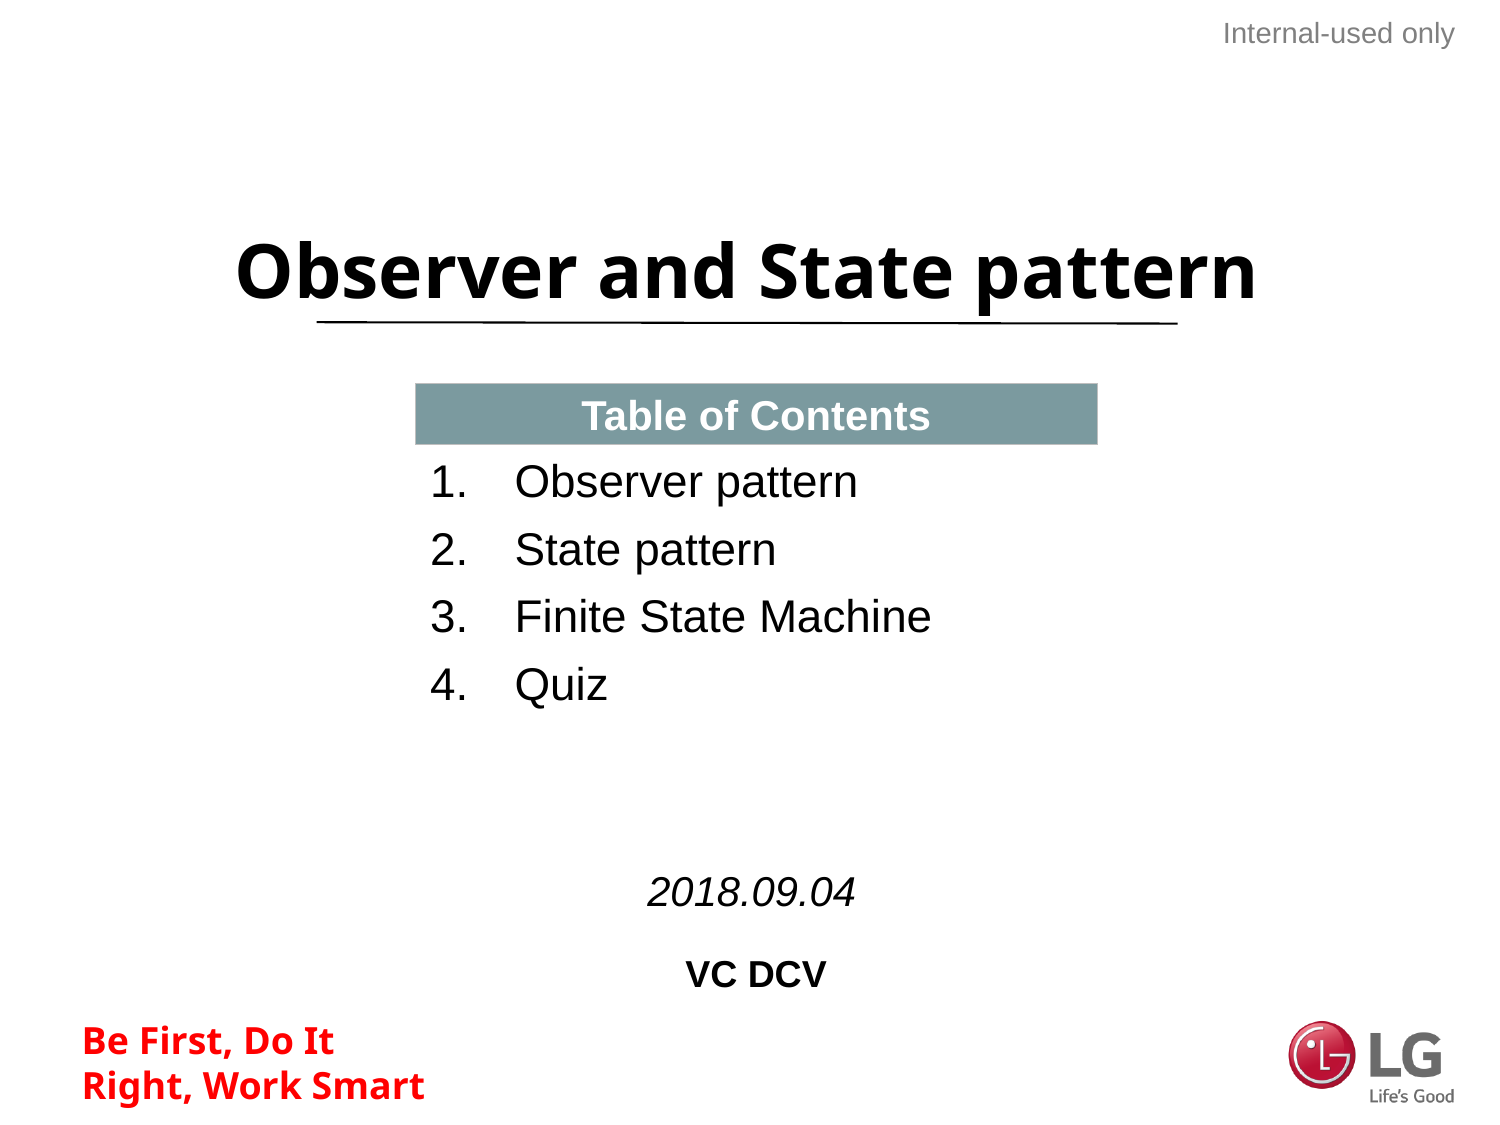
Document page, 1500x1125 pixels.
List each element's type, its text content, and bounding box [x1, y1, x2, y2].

picture [1285, 1001, 1456, 1123]
list 2018.09.04 [325, 857, 1178, 933]
list Observer pattern State pattern Finite State Machine Quiz [415, 444, 1098, 718]
title Observer and State pattern [102, 63, 1392, 323]
